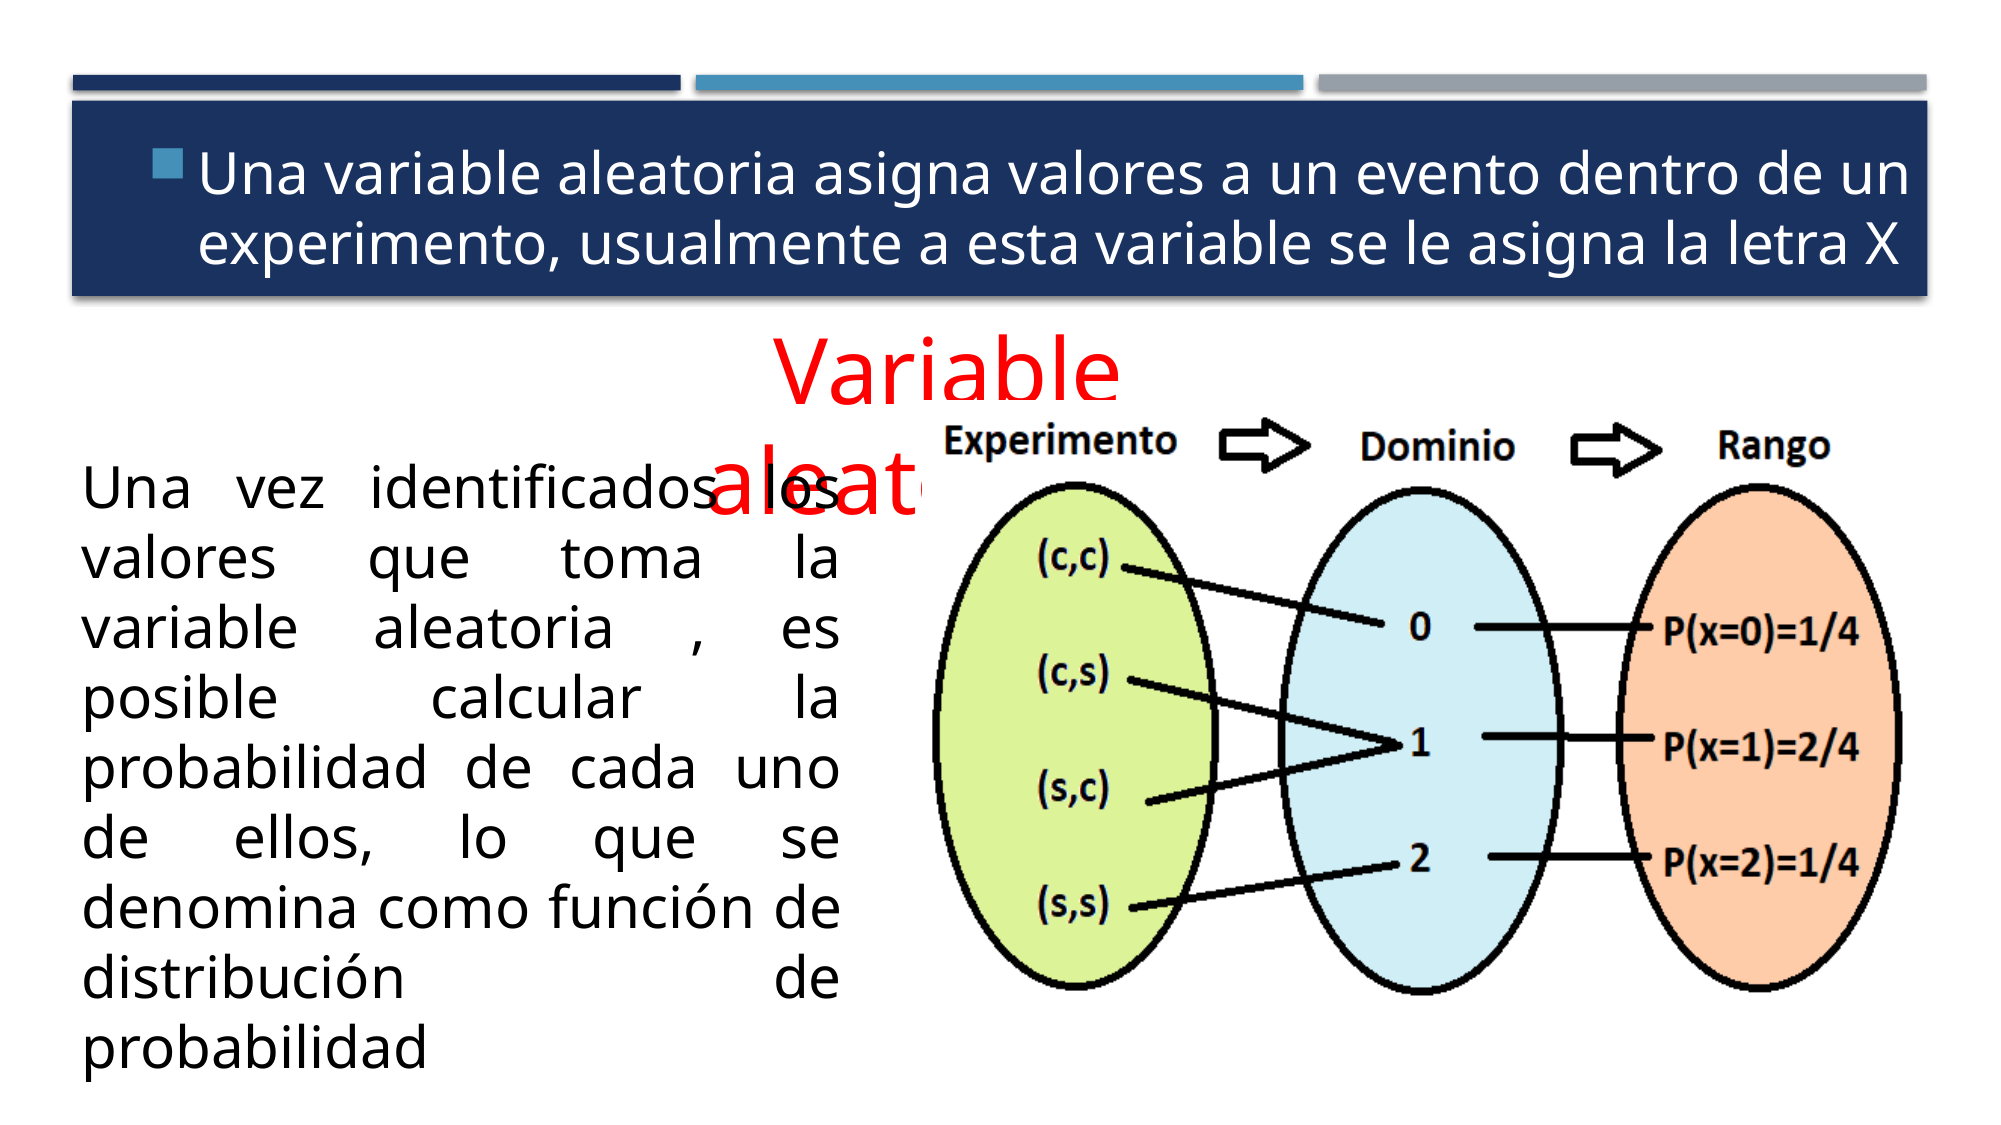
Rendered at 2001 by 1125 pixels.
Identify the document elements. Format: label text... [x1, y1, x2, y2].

text_box Variable aleatoria=X [550, 305, 1348, 540]
picture [921, 400, 1957, 1061]
list Una variable aleatoria asigna valores a un evento dentro de un experimento, usualmente a esta variable se le asigna la letra X [132, 0, 1943, 442]
text_box Una vez identificados los valores que toma la variable aleatoria , es posible calcular la probabilidad de cada uno de ellos, lo que se denomina como función de distribución de probabilidad [66, 442, 857, 1088]
